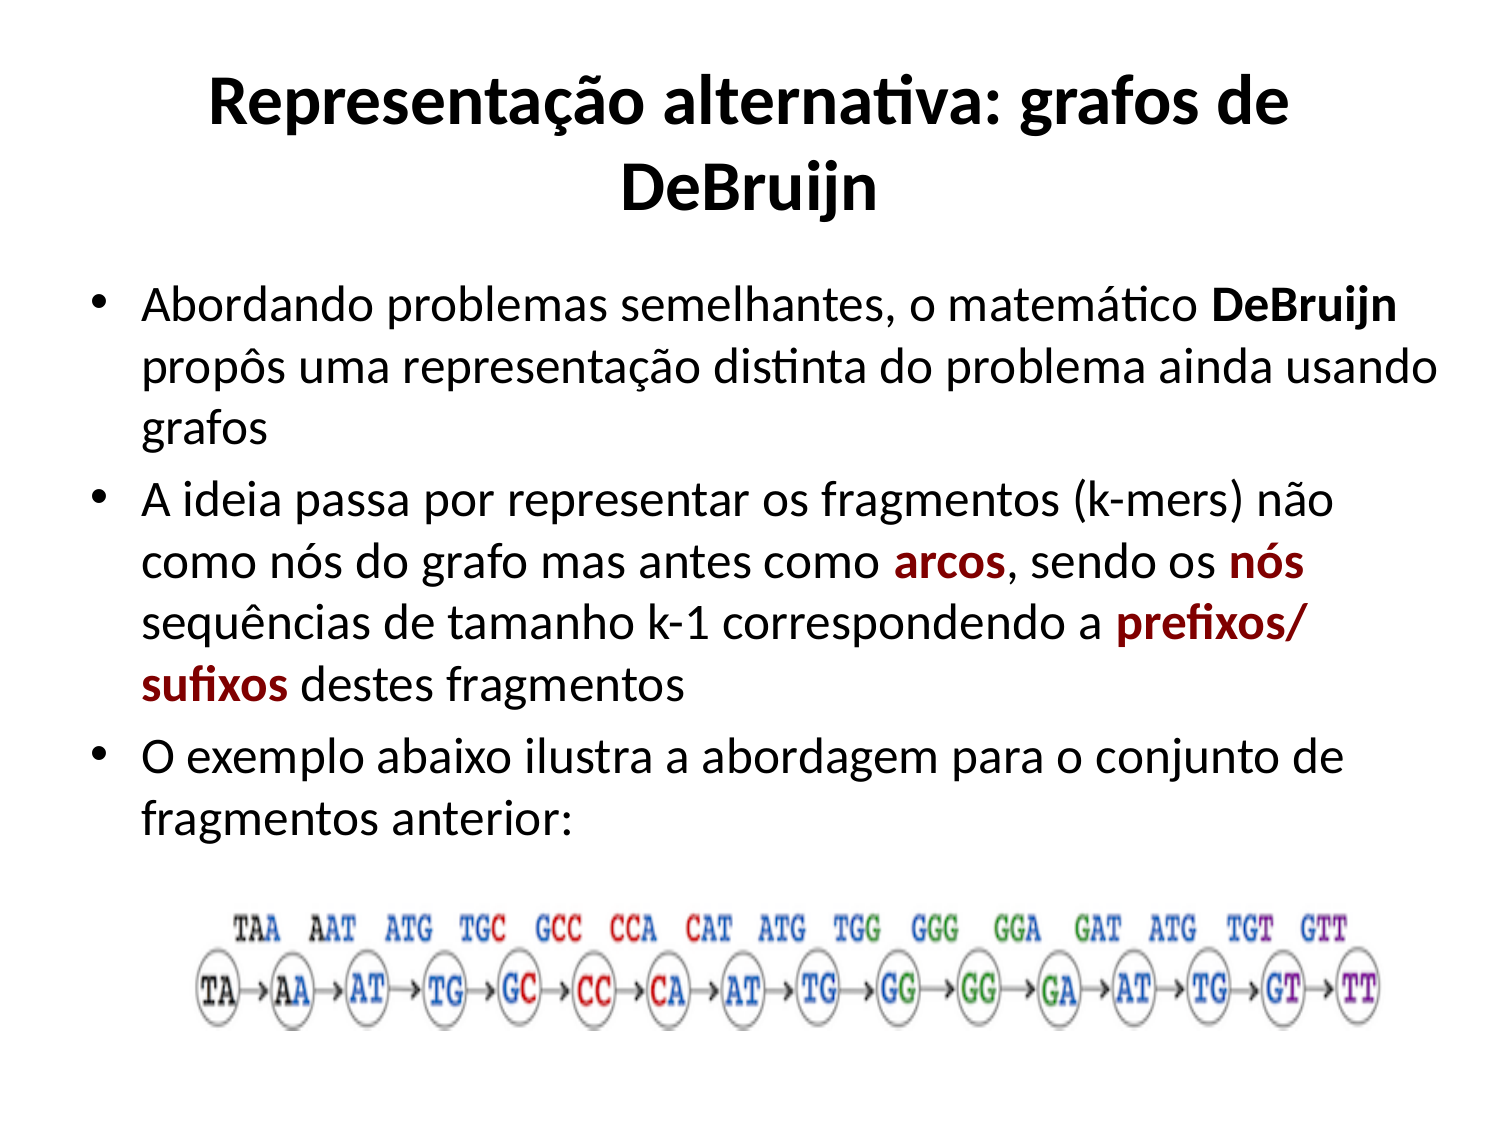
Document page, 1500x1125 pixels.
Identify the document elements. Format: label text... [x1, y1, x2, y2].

picture [187, 885, 1396, 1031]
title Representação alternativa: grafos de DeBruijn [75, 45, 1425, 233]
list Abordando problemas semelhantes, o matemático DeBruijn propôs uma representação distinta do problema ainda usando grafos A ideia passa por representar os fragmentos (k-mers) não como nós do grafo mas antes como arcos, sendo os nós sequências de tamanho k-1 correspondendo a prefixos/ sufixos destes fragmentos O exemplo abaixo ilustra a abordagem para o conjunto de fragmentos anterior: [75, 262, 1468, 857]
